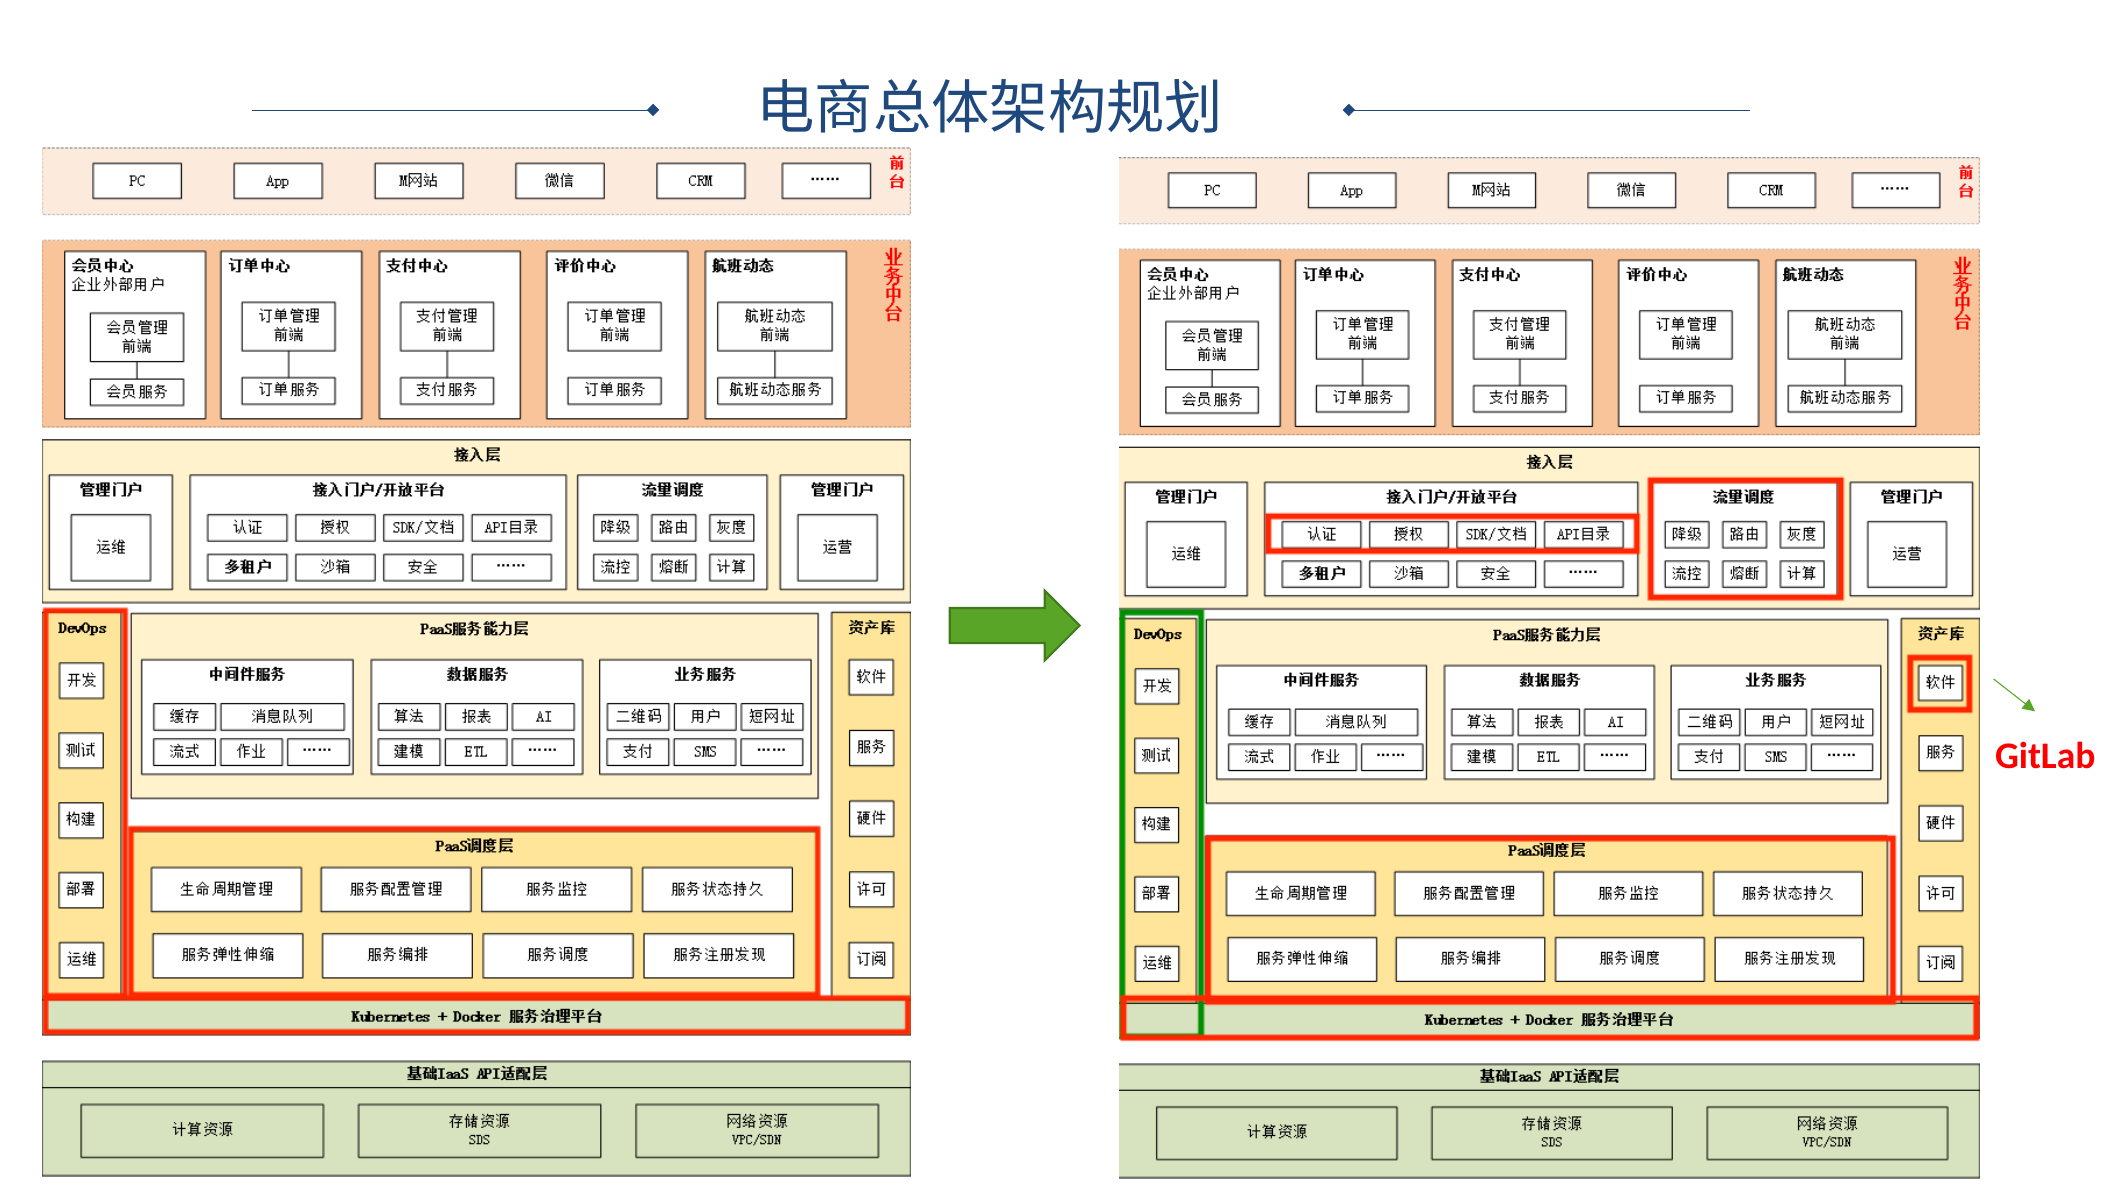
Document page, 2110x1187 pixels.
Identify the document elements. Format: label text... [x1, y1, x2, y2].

text_box 电商总体架构规划 [529, 74, 1450, 145]
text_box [1993, 678, 2036, 712]
text_box GitLab [1980, 723, 2110, 784]
picture [42, 144, 911, 1177]
text_box [948, 588, 1082, 663]
picture [1119, 156, 1980, 1179]
text_box [911, 145, 1390, 190]
